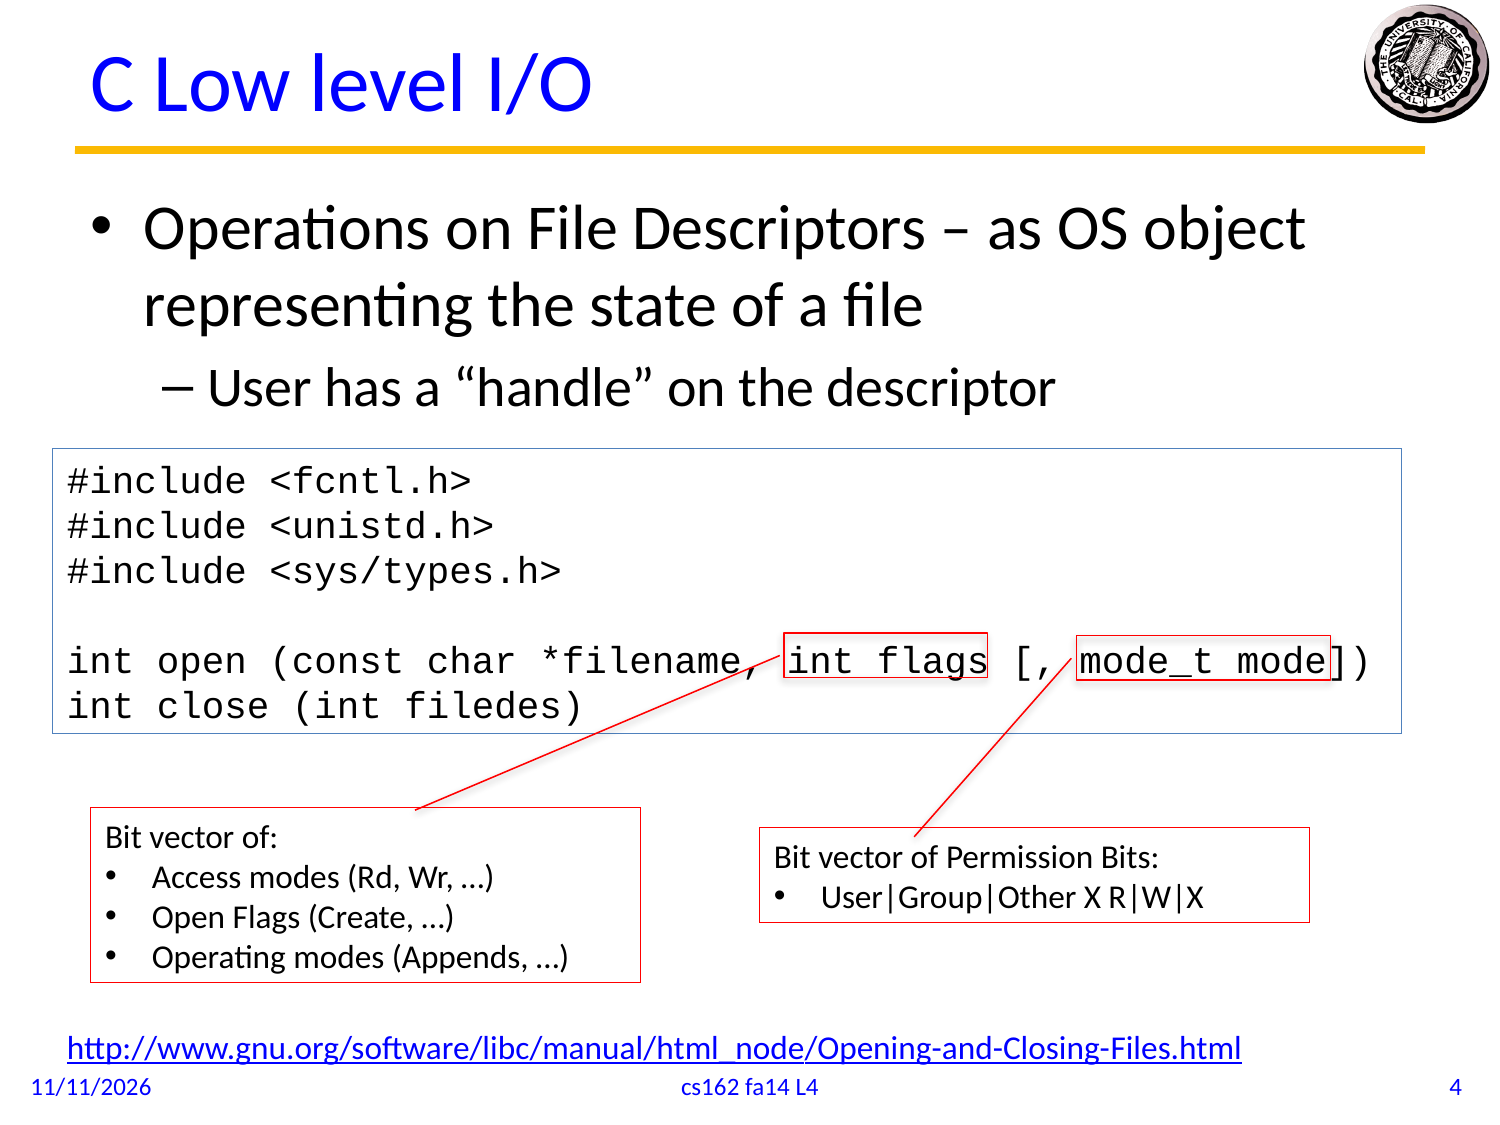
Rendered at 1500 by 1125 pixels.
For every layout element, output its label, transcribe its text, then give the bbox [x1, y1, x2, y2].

text_box http://www.gnu.org/software/libc/manual/html_node/Opening-and-Closing-Files.html [52, 1019, 1351, 1074]
picture [1350, 0, 1500, 127]
text_box Bit vector of Permission Bits: User|Group|Other X R|W|X [759, 827, 1310, 923]
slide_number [15, 1055, 366, 1115]
slide_number 4 [1127, 1055, 1478, 1115]
text_box [420, 654, 781, 807]
text_box [921, 657, 1072, 827]
text_box #include <fcntl.h> #include <unistd.h> #include <sys/types.h> int open (const char *filename, int flags [, mode_t mode]) int close (int filedes) [52, 448, 1402, 734]
text_box Bit vector of: Access modes (Rd, Wr, …) Open Flags (Create, …) Operating modes (Appends, …) [90, 807, 641, 983]
title C Low level I/O [75, 6, 1425, 150]
list Operations on File Descriptors – as OS object representing the state of a file User has a “handle” on the descriptor [75, 178, 1425, 426]
footer cs162 fa14 L4 [512, 1074, 988, 1115]
text_box [783, 632, 988, 678]
text_box [1076, 635, 1331, 681]
